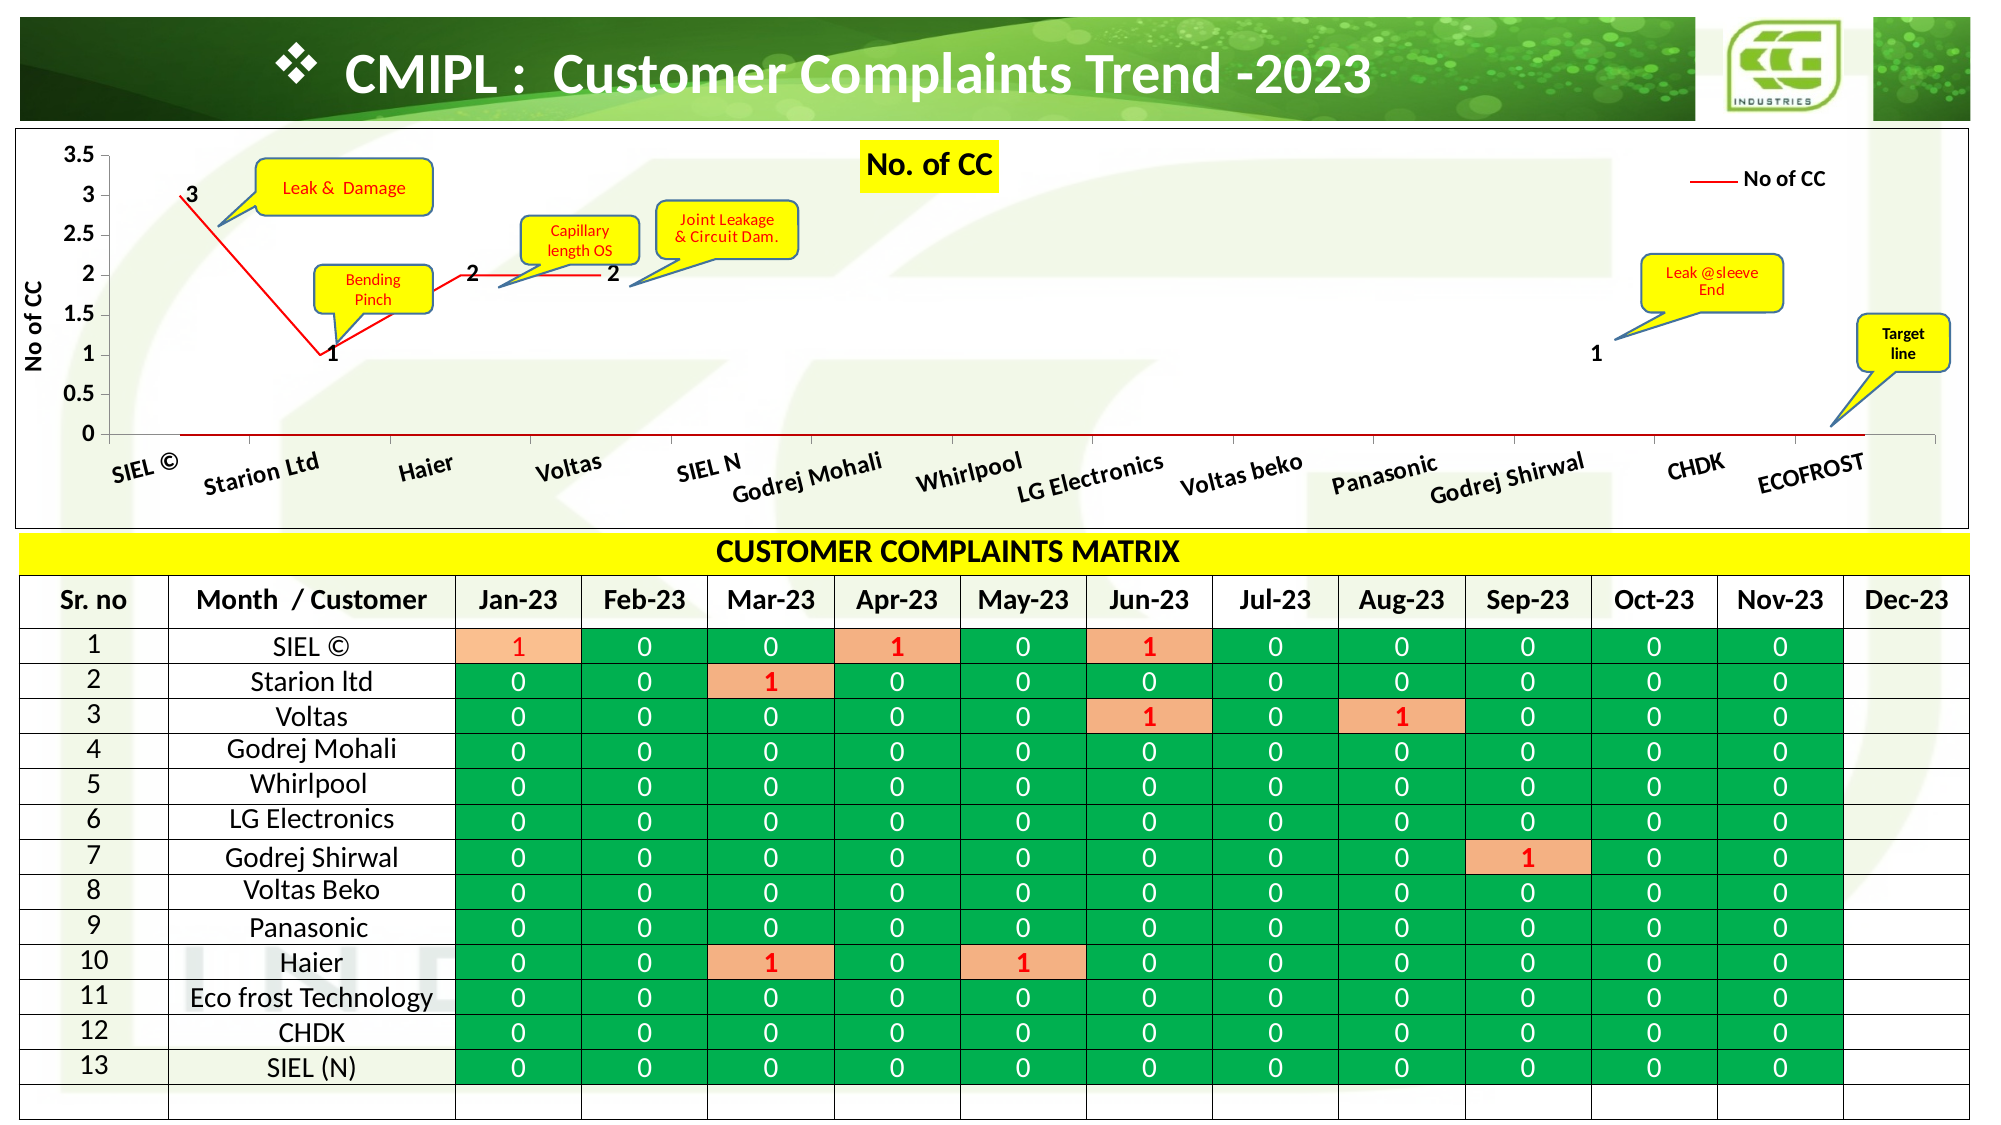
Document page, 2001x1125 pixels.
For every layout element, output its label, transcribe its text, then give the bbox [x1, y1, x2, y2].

table_cell 0 [1466, 945, 1591, 979]
table_cell [1844, 875, 1969, 909]
table_cell 0 [708, 769, 834, 804]
table_cell 0 [961, 664, 1086, 698]
table_cell Jul-23 [1213, 576, 1338, 628]
table_cell 0 [582, 664, 707, 698]
table_cell 0 [1718, 769, 1843, 804]
table_cell 0 [1087, 805, 1212, 839]
table_cell 0 [1592, 664, 1717, 698]
table_cell 0 [1339, 980, 1465, 1014]
table_cell [708, 1085, 834, 1119]
table_cell Voltas Beko [169, 875, 455, 909]
table_cell Jun-23 [1087, 576, 1212, 628]
table_cell 0 [708, 1050, 834, 1084]
table_cell 7 [20, 840, 168, 874]
table_cell Aug-23 [1339, 576, 1465, 628]
table_cell 0 [1466, 805, 1591, 839]
table_cell 0 [1466, 664, 1591, 698]
table_cell [582, 1085, 707, 1119]
table_cell 0 [961, 734, 1086, 768]
table_cell 0 [1213, 734, 1338, 768]
table_header CUSTOMER COMPLAINTS MATRIX [19, 533, 1970, 575]
table_cell 0 [961, 699, 1086, 733]
table_cell 0 [708, 840, 834, 874]
table_cell Whirlpool [169, 769, 455, 804]
table_cell 0 [1339, 734, 1465, 768]
table_cell 0 [1213, 664, 1338, 698]
table_cell 0 [835, 699, 960, 733]
table_cell 9 [20, 910, 168, 944]
table_cell 0 [1213, 840, 1338, 874]
table_cell Godrej Mohali [169, 734, 455, 768]
table_cell 0 [456, 910, 581, 944]
table_cell 0 [708, 629, 834, 663]
table_cell 0 [1339, 945, 1465, 979]
table_cell 0 [582, 875, 707, 909]
table_cell [1844, 769, 1969, 804]
table_cell 0 [708, 734, 834, 768]
table_cell 0 [835, 1050, 960, 1084]
table_cell Haier [169, 945, 455, 979]
table_cell 0 [835, 980, 960, 1014]
table_cell 0 [1339, 840, 1465, 874]
table_cell 0 [1592, 945, 1717, 979]
table_cell LG Electronics [169, 805, 455, 839]
table_cell [1844, 840, 1969, 874]
table_cell [961, 1085, 1086, 1119]
table_cell 0 [1718, 1050, 1843, 1084]
table_cell 0 [582, 699, 707, 733]
table_cell 0 [835, 734, 960, 768]
table_cell 0 [1087, 664, 1212, 698]
table_cell 0 [1466, 1015, 1591, 1049]
table_cell 0 [1213, 1015, 1338, 1049]
table_cell [1844, 910, 1969, 944]
table_cell 0 [1466, 699, 1591, 733]
table_cell 0 [1213, 1050, 1338, 1084]
table_cell 0 [835, 910, 960, 944]
table_cell Starion ltd [169, 664, 455, 698]
table_cell 0 [961, 1015, 1086, 1049]
table_cell 1 [1087, 699, 1212, 733]
table_cell 10 [20, 945, 168, 979]
table_cell 0 [1087, 980, 1212, 1014]
table_cell 0 [1087, 945, 1212, 979]
table_cell 0 [1718, 910, 1843, 944]
table_cell Mar-23 [708, 576, 834, 628]
table_cell 0 [835, 664, 960, 698]
table_cell 0 [708, 1015, 834, 1049]
table_cell 0 [1718, 840, 1843, 874]
table_cell 0 [1592, 629, 1717, 663]
table_cell 0 [582, 910, 707, 944]
table_cell 0 [1087, 910, 1212, 944]
table_cell 0 [961, 805, 1086, 839]
table_cell 2 [20, 664, 168, 698]
table_cell [1844, 734, 1969, 768]
table_cell 0 [1339, 1015, 1465, 1049]
table_cell 0 [1213, 980, 1338, 1014]
table_cell 0 [582, 980, 707, 1014]
table_cell 0 [1087, 1050, 1212, 1084]
table_cell 0 [1718, 734, 1843, 768]
table_cell 0 [1339, 629, 1465, 663]
table_cell Month / Customer [169, 576, 455, 628]
table_cell 5 [20, 769, 168, 804]
table_cell 0 [708, 980, 834, 1014]
table_cell [1844, 1015, 1969, 1049]
table_cell 0 [961, 629, 1086, 663]
table_cell Oct-23 [1592, 576, 1717, 628]
table_cell 0 [1592, 1015, 1717, 1049]
table_cell [20, 1085, 168, 1119]
table_cell 0 [582, 1050, 707, 1084]
table_cell Feb-23 [582, 576, 707, 628]
table_cell 0 [456, 840, 581, 874]
table_cell 0 [1592, 910, 1717, 944]
table_cell Eco frost Technology [169, 980, 455, 1014]
table_cell Nov-23 [1718, 576, 1843, 628]
table_cell 8 [20, 875, 168, 909]
table_cell 0 [1718, 664, 1843, 698]
table_cell 0 [1339, 1050, 1465, 1084]
table_cell [1844, 664, 1969, 698]
table_cell 4 [20, 734, 168, 768]
table_cell Jan-23 [456, 576, 581, 628]
table_cell 0 [1087, 1015, 1212, 1049]
table_cell 0 [1339, 769, 1465, 804]
table_cell 0 [1339, 664, 1465, 698]
table_cell 0 [582, 769, 707, 804]
table_cell [1844, 945, 1969, 979]
table_cell 0 [1213, 805, 1338, 839]
table_cell 0 [582, 734, 707, 768]
table_cell Voltas [169, 699, 455, 733]
table_cell 0 [456, 805, 581, 839]
table_cell 0 [1087, 875, 1212, 909]
table_cell 0 [582, 1015, 707, 1049]
table_cell 0 [1592, 1050, 1717, 1084]
table_cell [1213, 1085, 1338, 1119]
table_cell 0 [708, 910, 834, 944]
table_cell 0 [582, 945, 707, 979]
table_cell 0 [1466, 875, 1591, 909]
table_cell 1 [1087, 629, 1212, 663]
table_cell [1844, 805, 1969, 839]
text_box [19, 17, 1971, 121]
table_cell 0 [1592, 980, 1717, 1014]
table_cell 1 [20, 629, 168, 663]
table_cell 0 [1087, 734, 1212, 768]
table_cell 0 [835, 875, 960, 909]
table_cell 0 [835, 1015, 960, 1049]
table_cell 1 [1339, 699, 1465, 733]
table_cell 0 [835, 840, 960, 874]
table_cell 1 [708, 945, 834, 979]
table_cell 0 [961, 980, 1086, 1014]
table_cell 0 [961, 910, 1086, 944]
table_cell 0 [961, 875, 1086, 909]
table_cell 0 [1466, 769, 1591, 804]
table_cell 1 [961, 945, 1086, 979]
table_cell 0 [961, 769, 1086, 804]
table_cell 1 [456, 629, 581, 663]
table_cell [1844, 1050, 1969, 1084]
table_cell 0 [1213, 699, 1338, 733]
table_cell 0 [1718, 875, 1843, 909]
table_cell 0 [708, 805, 834, 839]
table_cell 3 [20, 699, 168, 733]
table_cell 0 [456, 875, 581, 909]
table_cell 0 [456, 945, 581, 979]
table_cell 0 [1466, 980, 1591, 1014]
table_cell 0 [456, 664, 581, 698]
table_cell 0 [456, 699, 581, 733]
table_cell 6 [20, 805, 168, 839]
table_cell [1844, 980, 1969, 1014]
table_cell 0 [961, 840, 1086, 874]
table_cell [1844, 1085, 1969, 1119]
table_cell 0 [1718, 629, 1843, 663]
table_cell Panasonic [169, 910, 455, 944]
table_cell 12 [20, 1015, 168, 1049]
table_cell 0 [1718, 805, 1843, 839]
table_cell 0 [1718, 945, 1843, 979]
table_cell SIEL © [169, 629, 455, 663]
table_cell 0 [1213, 945, 1338, 979]
table_cell [1339, 1085, 1465, 1119]
table_cell 0 [961, 1050, 1086, 1084]
table_cell 0 [1718, 1015, 1843, 1049]
table_cell 0 [456, 1050, 581, 1084]
table_cell SIEL (N) [169, 1050, 455, 1084]
chart [15, 128, 1969, 529]
table_cell May-23 [961, 576, 1086, 628]
table_cell 0 [835, 945, 960, 979]
table_cell 0 [1466, 910, 1591, 944]
table_cell 0 [1466, 734, 1591, 768]
table_cell [1087, 1085, 1212, 1119]
table_cell 0 [456, 980, 581, 1014]
table_cell 1 [835, 629, 960, 663]
table_cell 0 [456, 734, 581, 768]
table_cell 0 [1213, 910, 1338, 944]
table_cell [1466, 1085, 1591, 1119]
table_cell Sr. no [20, 576, 168, 628]
table_cell 0 [582, 629, 707, 663]
table_cell Godrej Shirwal [169, 840, 455, 874]
table_cell 0 [1213, 769, 1338, 804]
table_cell 0 [1592, 734, 1717, 768]
table_cell CHDK [169, 1015, 455, 1049]
table_cell 0 [1087, 840, 1212, 874]
table_cell 0 [708, 699, 834, 733]
table_cell 0 [835, 805, 960, 839]
table_cell 0 [456, 1015, 581, 1049]
table_cell [835, 1085, 960, 1119]
table_cell [1844, 699, 1969, 733]
table_cell 0 [582, 840, 707, 874]
table_cell 13 [20, 1050, 168, 1084]
table_cell 0 [1213, 875, 1338, 909]
table_cell 0 [1339, 805, 1465, 839]
table_cell 0 [1718, 980, 1843, 1014]
table_cell Apr-23 [835, 576, 960, 628]
table_cell [1844, 629, 1969, 663]
table_cell 0 [1592, 875, 1717, 909]
table_cell 11 [20, 980, 168, 1014]
table_cell Dec-23 [1844, 576, 1969, 628]
table_cell 0 [1718, 699, 1843, 733]
table_cell [169, 1085, 455, 1119]
table_cell 1 [1466, 840, 1591, 874]
table_cell [1592, 1085, 1717, 1119]
table_cell [456, 1085, 581, 1119]
table_cell 0 [708, 875, 834, 909]
table_cell 0 [1466, 629, 1591, 663]
table_cell 0 [1213, 629, 1338, 663]
table_cell 0 [835, 769, 960, 804]
table_cell 0 [1339, 910, 1465, 944]
table_cell 0 [1592, 699, 1717, 733]
table_cell 0 [1592, 769, 1717, 804]
table_cell 0 [1087, 769, 1212, 804]
table_cell 0 [582, 805, 707, 839]
table_cell 0 [1466, 1050, 1591, 1084]
table_cell 1 [708, 664, 834, 698]
table_cell [1718, 1085, 1843, 1119]
table_cell 0 [1592, 840, 1717, 874]
table_cell 0 [1592, 805, 1717, 839]
table_cell 0 [456, 769, 581, 804]
table_cell 0 [1339, 875, 1465, 909]
table_cell Sep-23 [1466, 576, 1591, 628]
